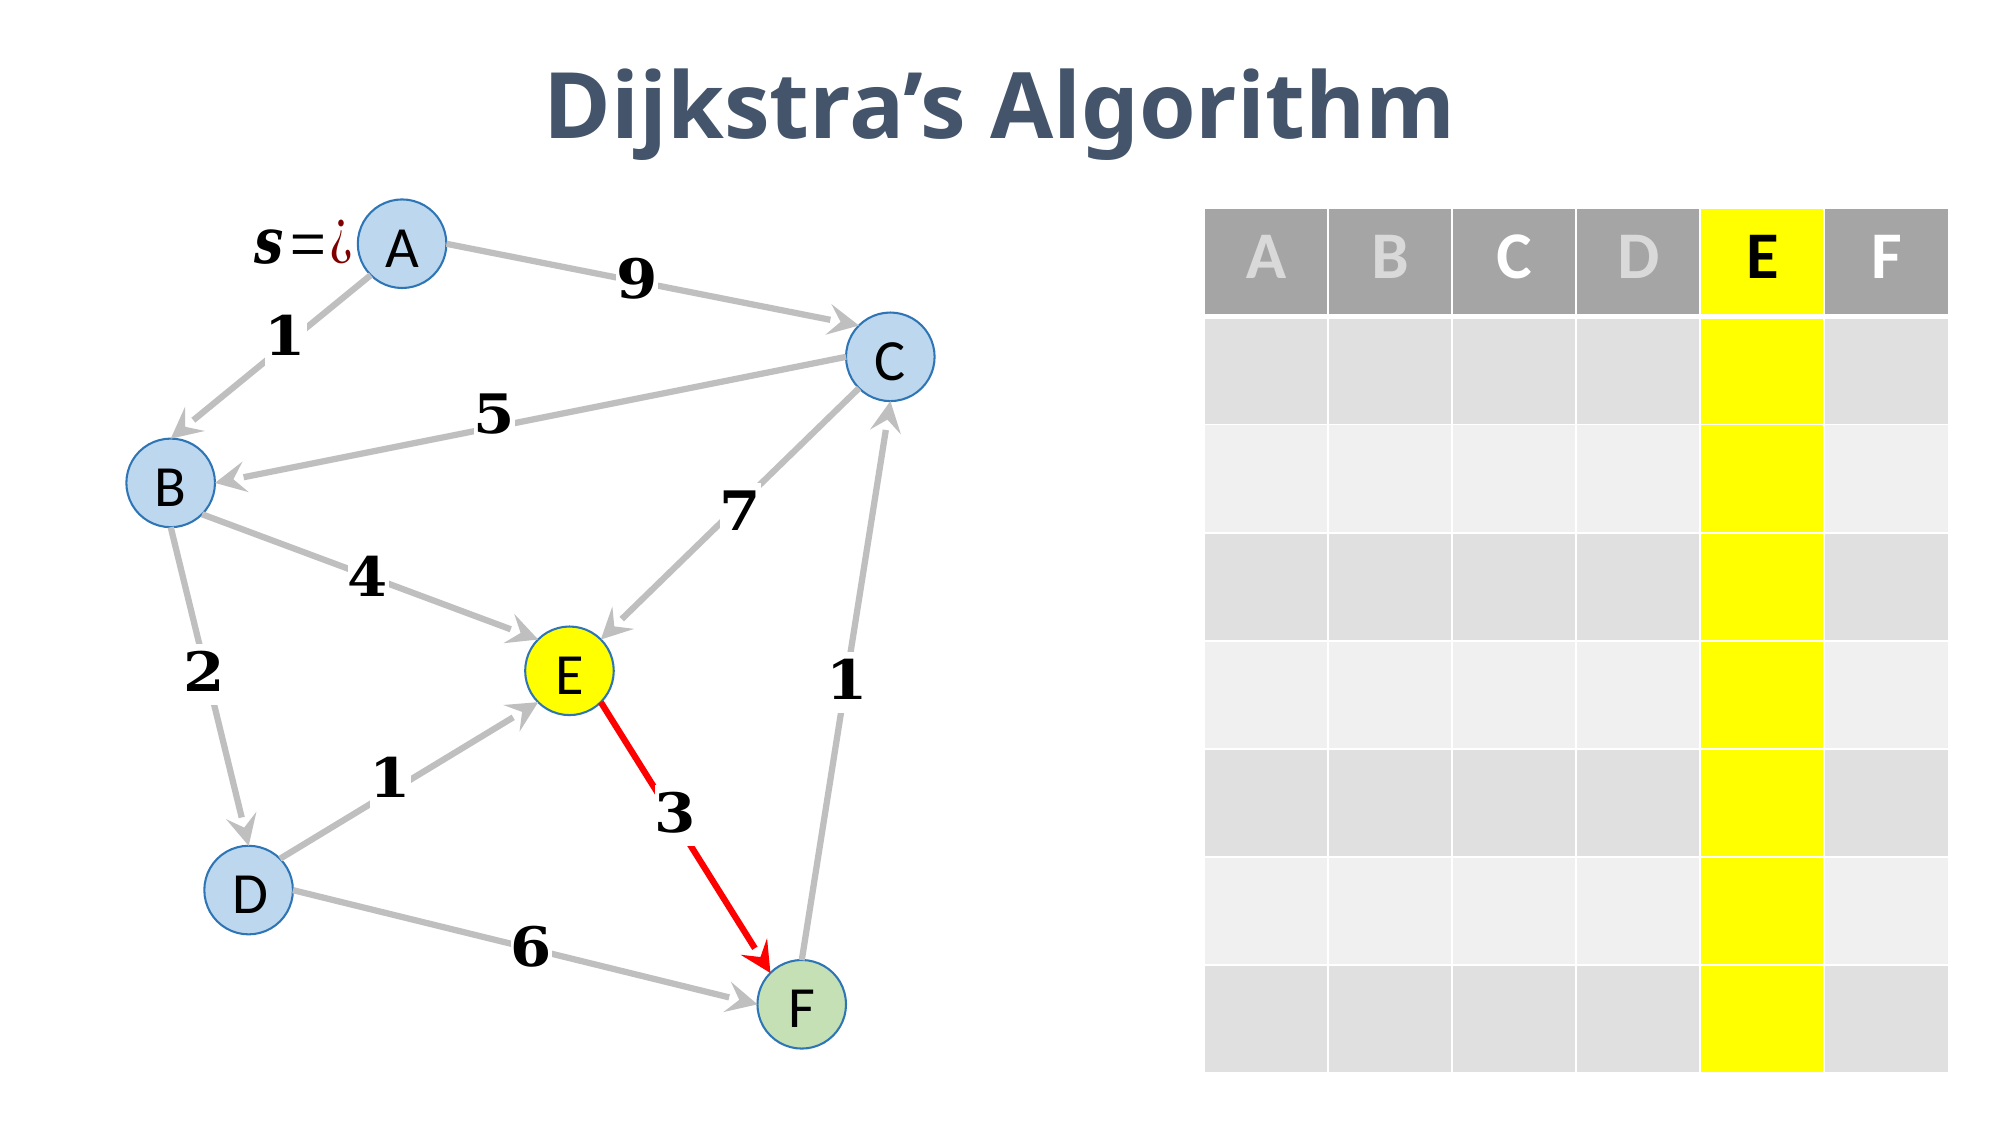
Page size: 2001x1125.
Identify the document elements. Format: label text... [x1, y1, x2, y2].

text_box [201, 514, 539, 640]
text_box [600, 702, 771, 973]
text_box A [356, 218, 448, 290]
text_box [600, 388, 859, 640]
text_box C [845, 311, 936, 403]
text_box D [203, 844, 294, 936]
text_box B [125, 437, 216, 528]
text_box E [524, 625, 615, 717]
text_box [801, 401, 891, 960]
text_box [170, 275, 371, 439]
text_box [446, 243, 860, 326]
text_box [292, 890, 758, 1005]
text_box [170, 527, 249, 846]
title Dijkstra’s Algorithm [0, 0, 2000, 218]
text_box F [756, 959, 848, 1050]
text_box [279, 702, 539, 859]
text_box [214, 356, 846, 483]
